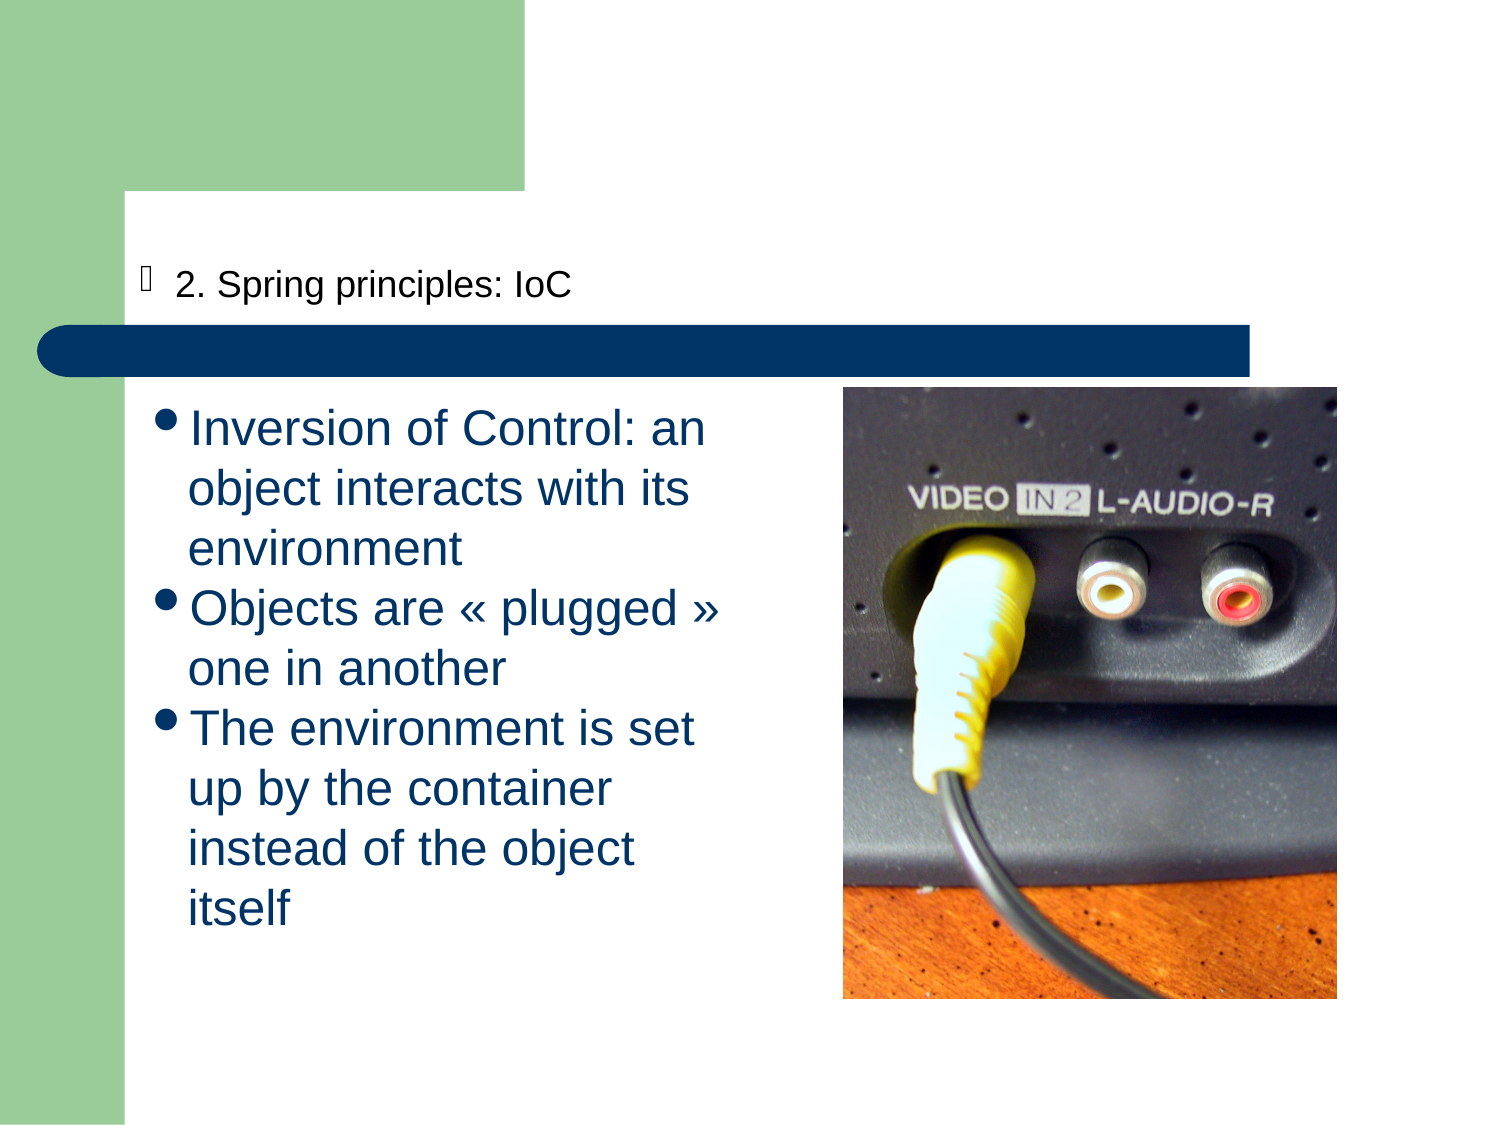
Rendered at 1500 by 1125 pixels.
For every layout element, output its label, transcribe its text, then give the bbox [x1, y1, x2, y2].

text_box 2. Spring principles: IoC [124, 124, 1425, 313]
picture [843, 387, 1337, 999]
text_box Inversion of Control: an object interacts with its environment Objects are « plugged » one in another The environment is set up by the container instead of the object itself [137, 387, 756, 999]
